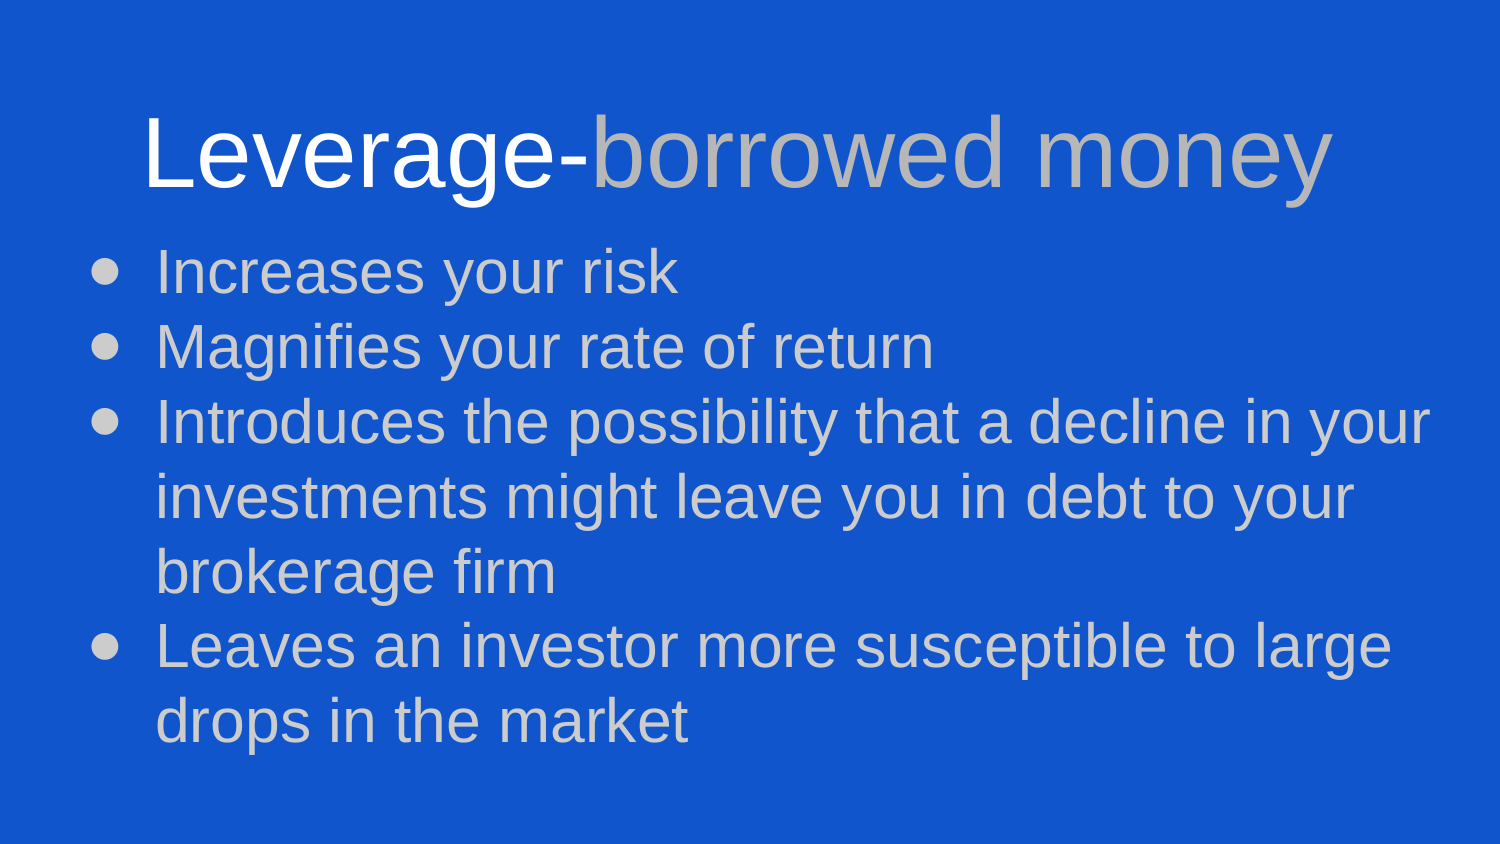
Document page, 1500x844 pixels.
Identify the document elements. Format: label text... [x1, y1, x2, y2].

text_box Increases your risk Magnifies your rate of return Introduces the possibility that a decline in your investments might leave you in debt to your brokerage firm Leaves an investor more susceptible to large drops in the market [65, 215, 1452, 805]
title Leverage-borrowed money [51, 72, 1452, 235]
